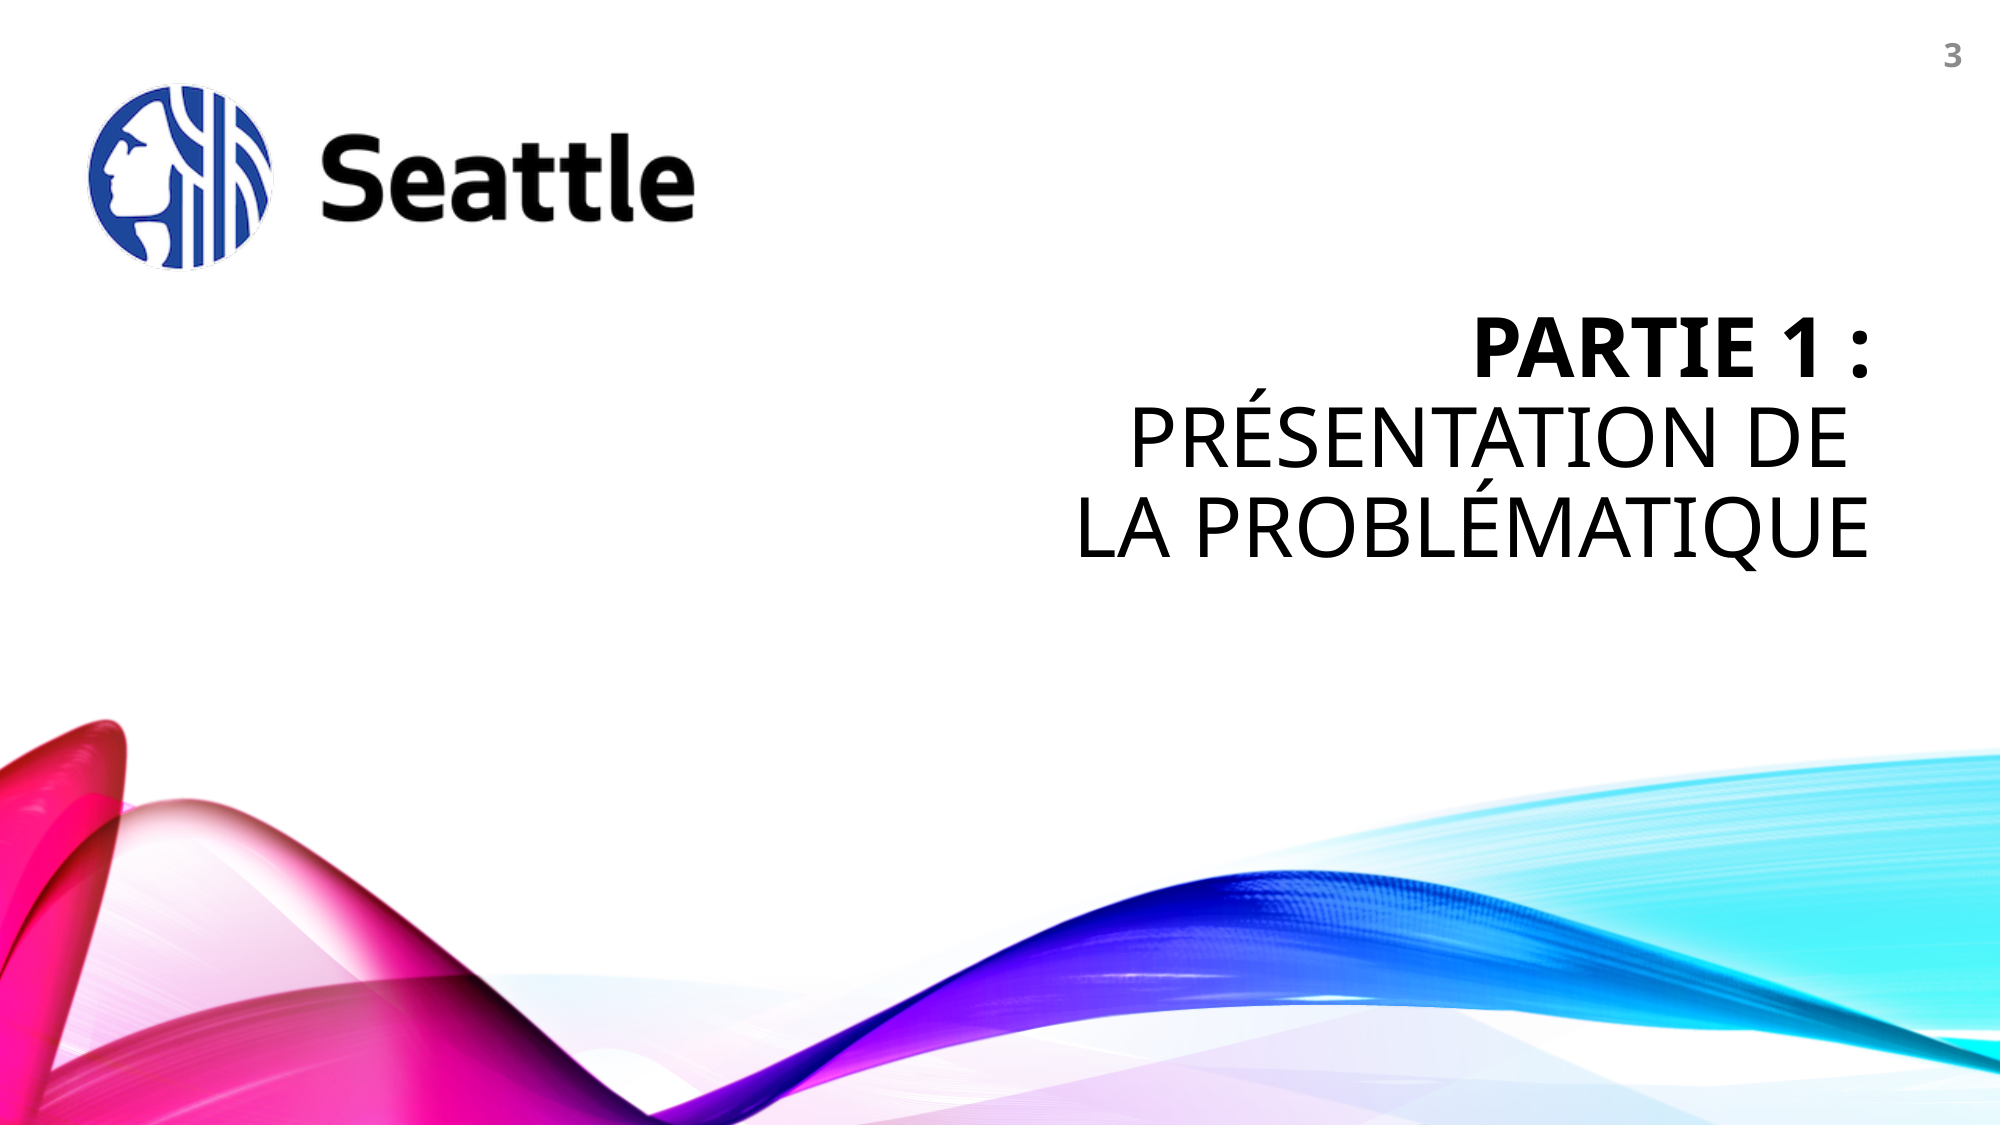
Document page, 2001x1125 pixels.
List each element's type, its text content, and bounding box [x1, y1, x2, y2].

title Partie 1 : Présentation de la problématique [112, 123, 1888, 584]
picture [1795, 1003, 1806, 1008]
picture [0, 717, 2000, 1125]
slide_number 3 [1872, 27, 1978, 88]
picture [0, 0, 782, 359]
